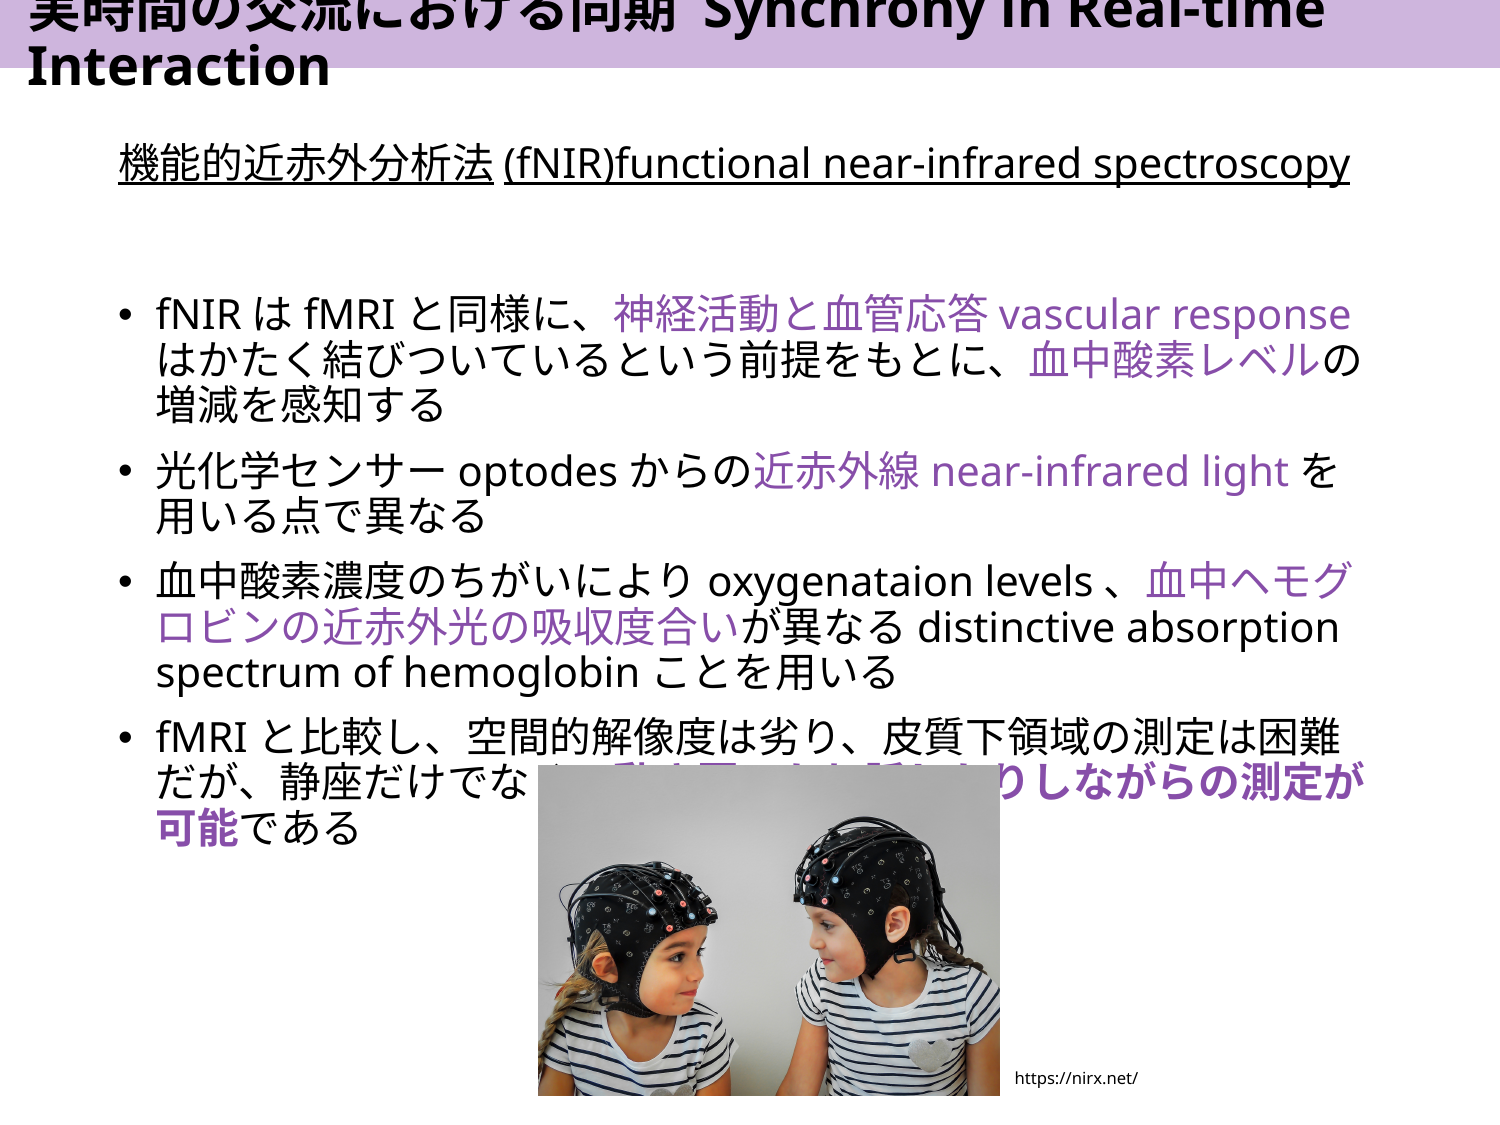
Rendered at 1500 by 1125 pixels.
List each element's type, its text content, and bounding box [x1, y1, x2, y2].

text_box fNIRはfMRIと同様に、神経活動と血管応答vascular responseはかたく結びついているという前提をもとに、血中酸素レベルの増減を感知する 光化学センサーoptodesからの近赤外線near-infrared lightを用いる点で異なる 血中酸素濃度のちがいによりoxygenataion levels、血中ヘモグロビンの近赤外光の吸収度合いが異なるdistinctive absorption spectrum of hemoglobinことを用いる fMRIと比較し、空間的解像度は劣り、皮質下領域の測定は困難だが、静座だけでなく、動き回ったり話したりしながらの測定が可能である [103, 286, 1397, 1114]
text_box 機能的近赤外分析法(fNIR)functional near-infrared spectroscopy [103, 135, 1397, 256]
title 実時間の交流における同期 Synchrony in Real-time Interaction [12, 11, 1500, 68]
text_box [0, 0, 1500, 68]
text_box https://nirx.net/ [1000, 1060, 1168, 1096]
picture [538, 765, 1000, 1096]
